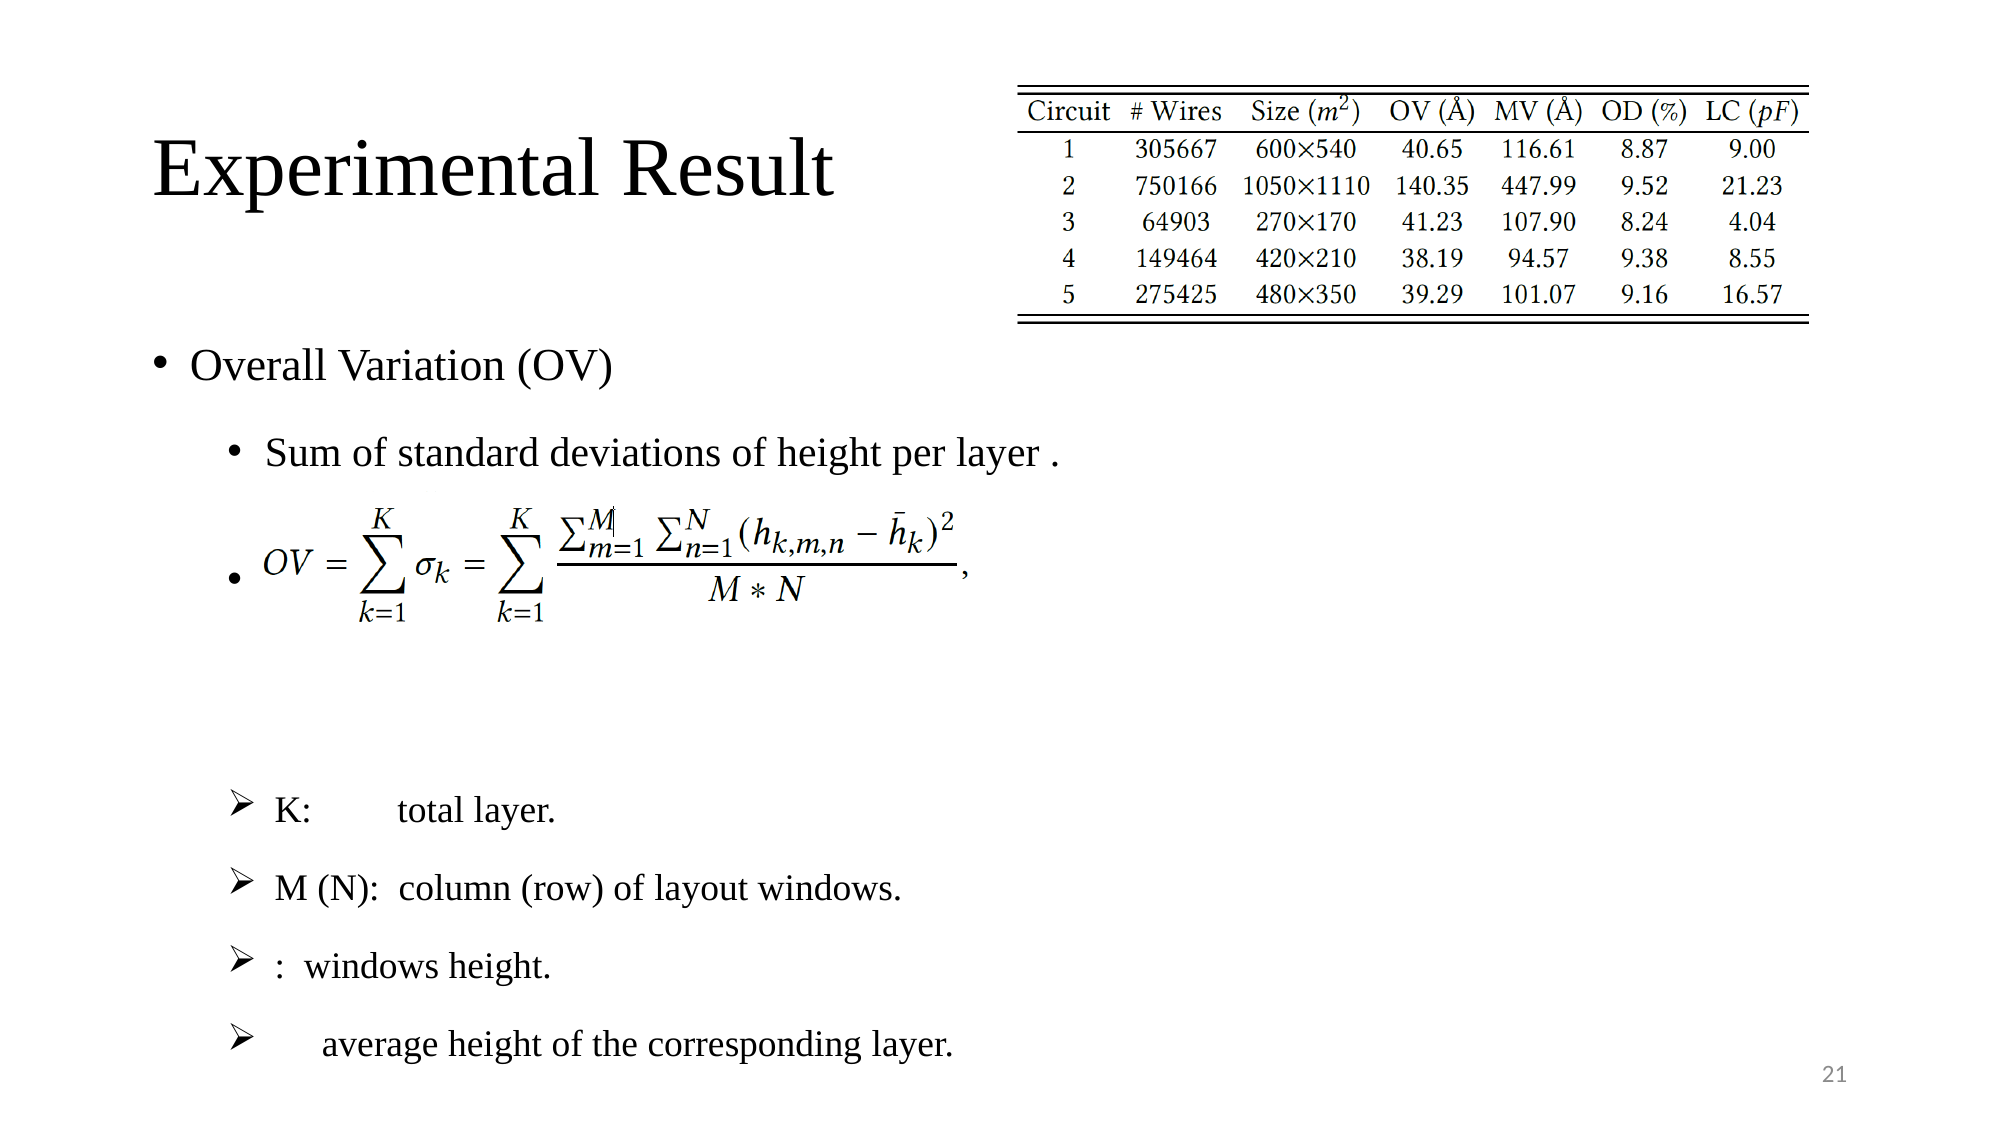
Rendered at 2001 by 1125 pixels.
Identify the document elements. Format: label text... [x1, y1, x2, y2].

title Experimental Result [137, 59, 1863, 278]
picture [1006, 72, 1819, 330]
slide_number 20 [1412, 1042, 1863, 1103]
picture [245, 491, 972, 624]
